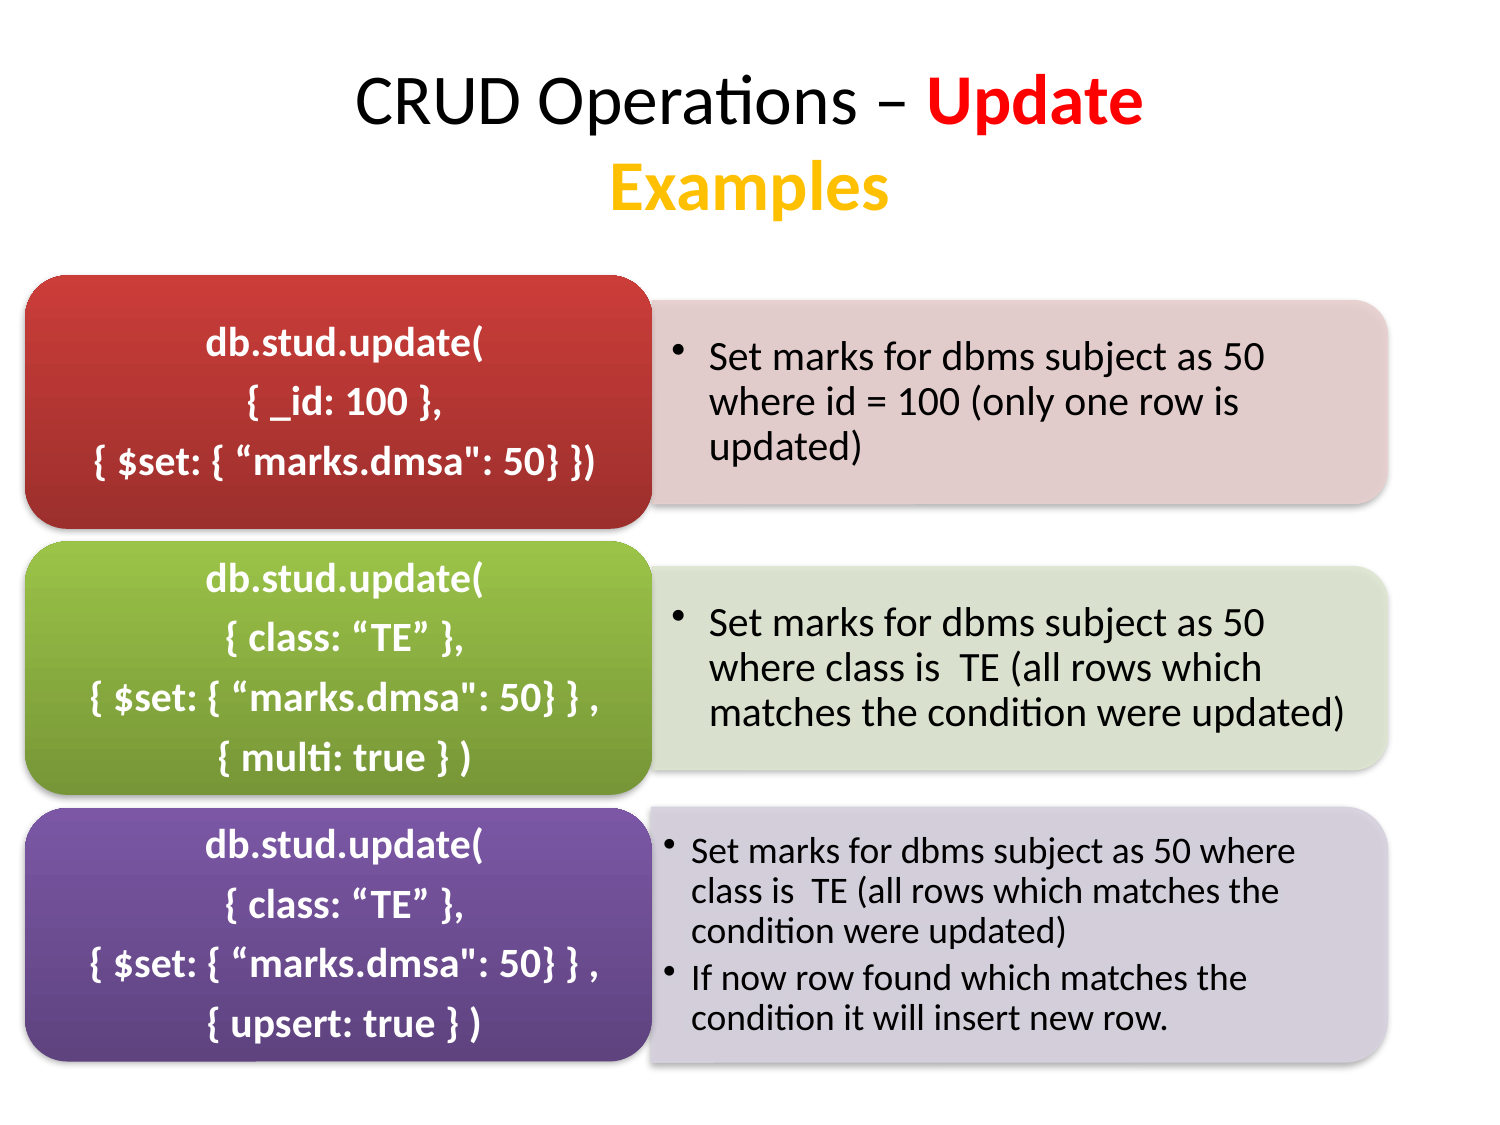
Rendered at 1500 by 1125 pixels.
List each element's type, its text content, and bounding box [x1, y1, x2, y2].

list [24, 274, 1388, 1063]
title CRUD Operations – Update Examples [75, 45, 1425, 233]
